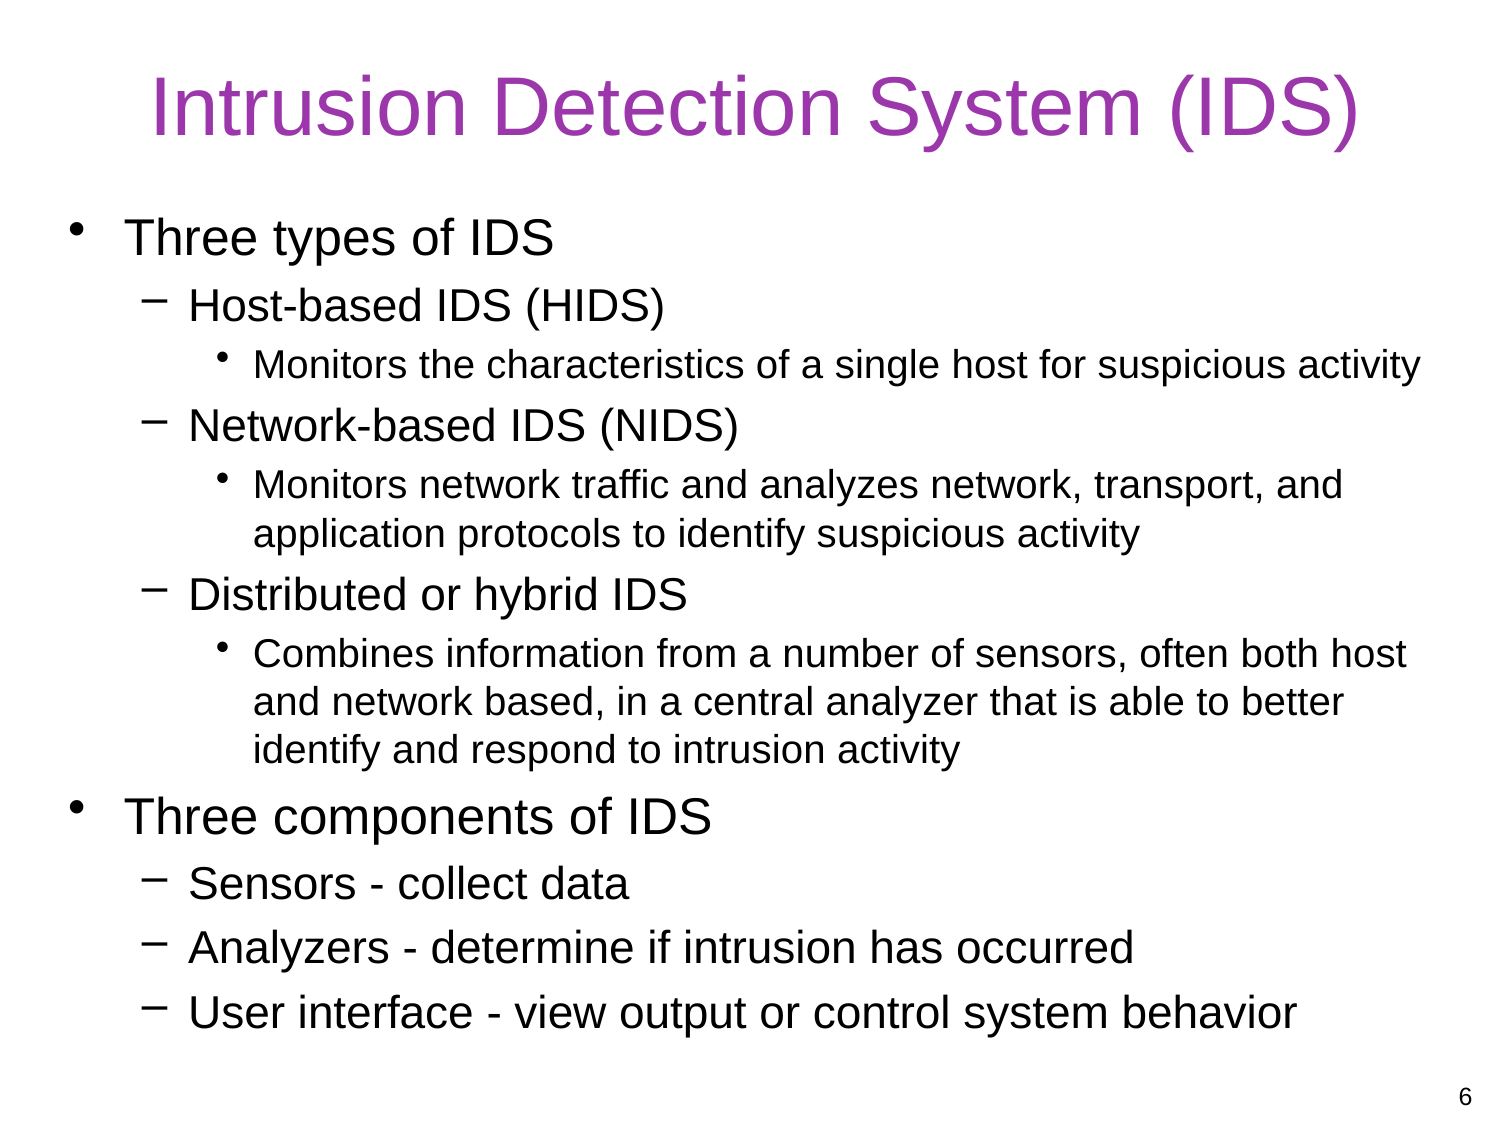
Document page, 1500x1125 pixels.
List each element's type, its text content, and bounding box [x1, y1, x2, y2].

title Intrusion Detection System (IDS) [52, 30, 1459, 174]
slide_number 6 [1137, 1073, 1488, 1114]
list Three types of IDS Host-based IDS (HIDS) Monitors the characteristics of a single host for suspicious activity Network-based IDS (NIDS) Monitors network traffic and analyzes network, transport, and application protocols to identify suspicious activity Distributed or hybrid IDS Combines information from a number of sensors, often both host and network based, in a central analyzer that is able to better identify and respond to intrusion activity Three components of IDS Sensors - collect data Analyzers - determine if intrusion has occurred User interface - view output or control system behavior [52, 196, 1459, 1059]
